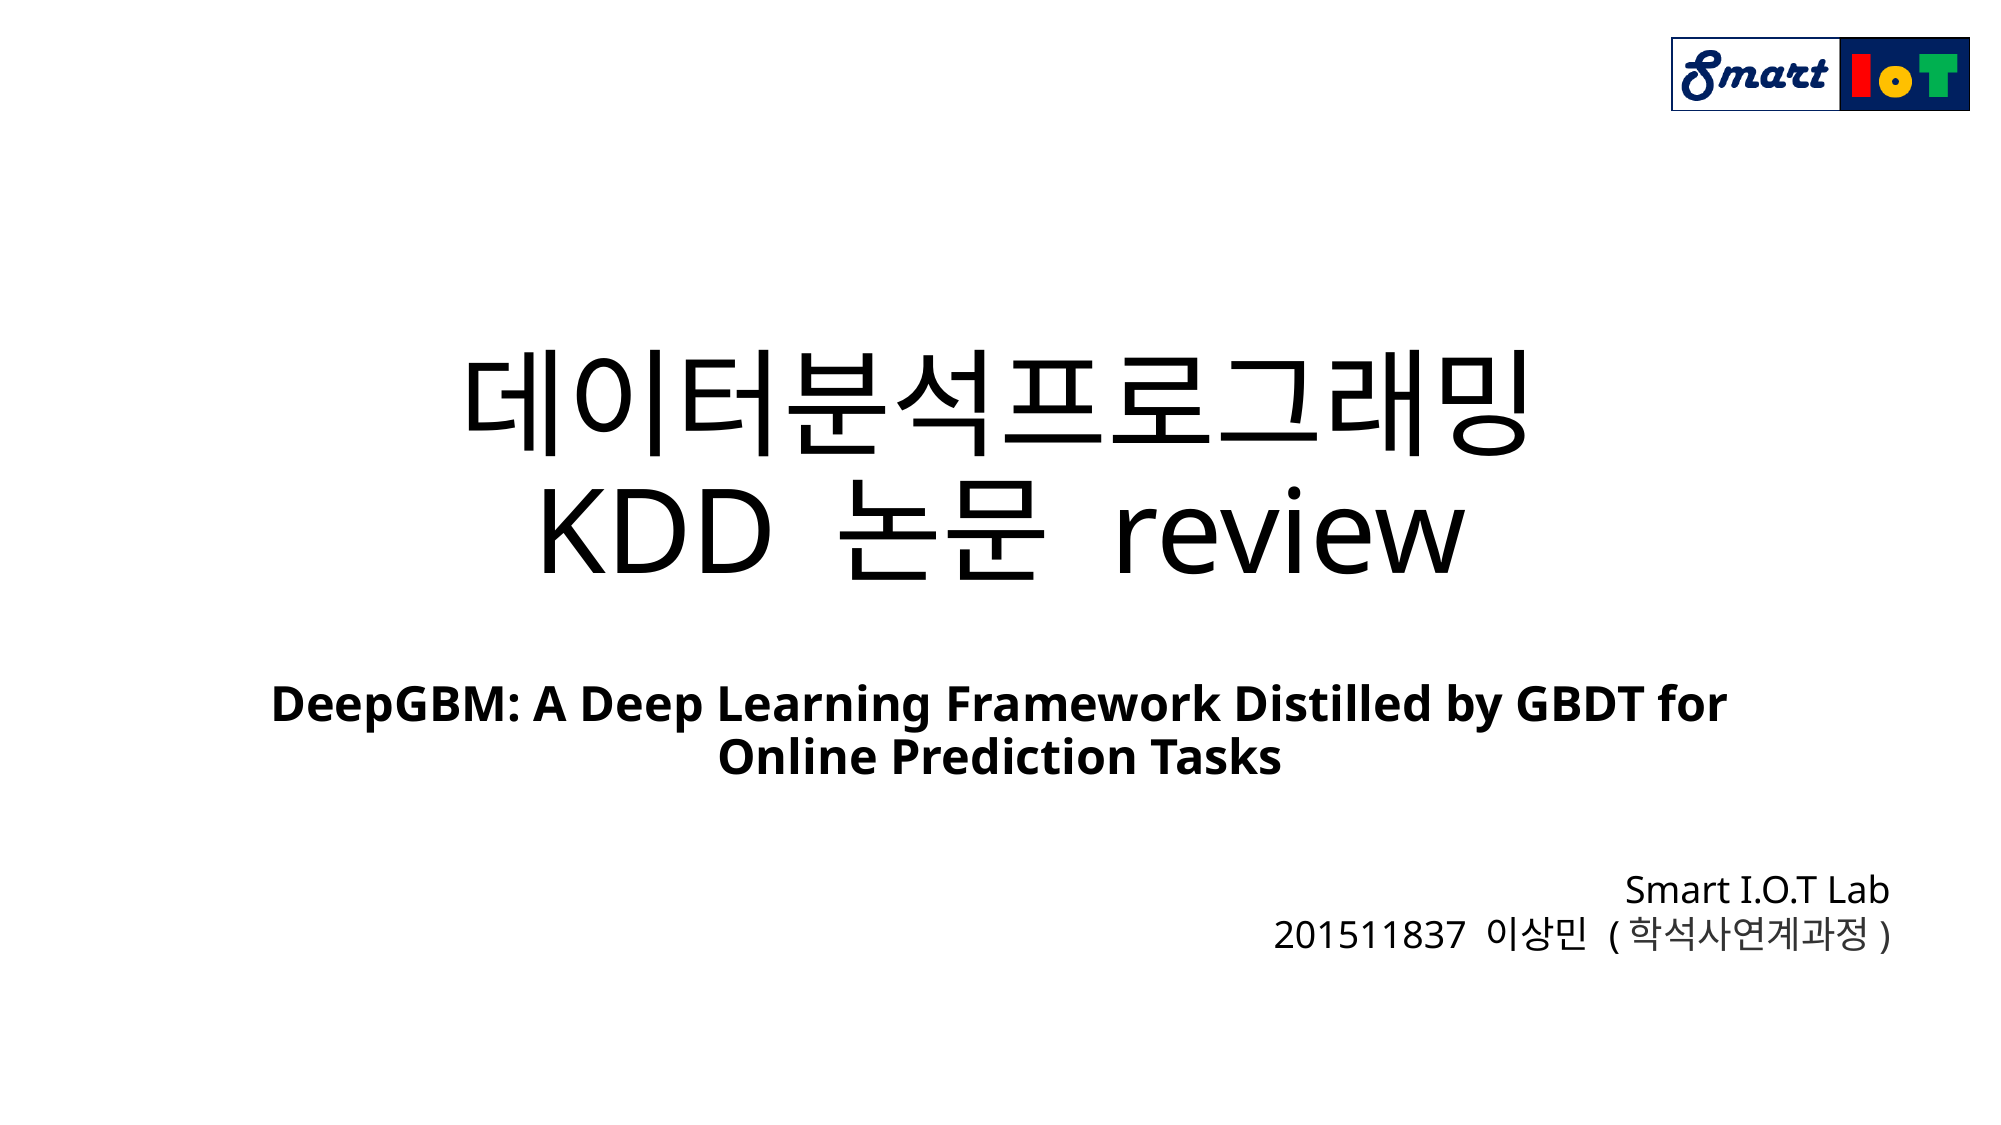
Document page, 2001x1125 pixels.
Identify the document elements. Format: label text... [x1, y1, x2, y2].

subtitle DeepGBM: A Deep Learning Framework Distilled by GBDT for Online Prediction Tasks [249, 672, 1750, 794]
title 데이터분석프로그래밍 KDD 논문 review [163, 336, 1837, 607]
text_box Smart I.O.T Lab 201511837 이상민 (학석사연계과정) [1238, 859, 1906, 964]
picture [1671, 37, 1970, 111]
